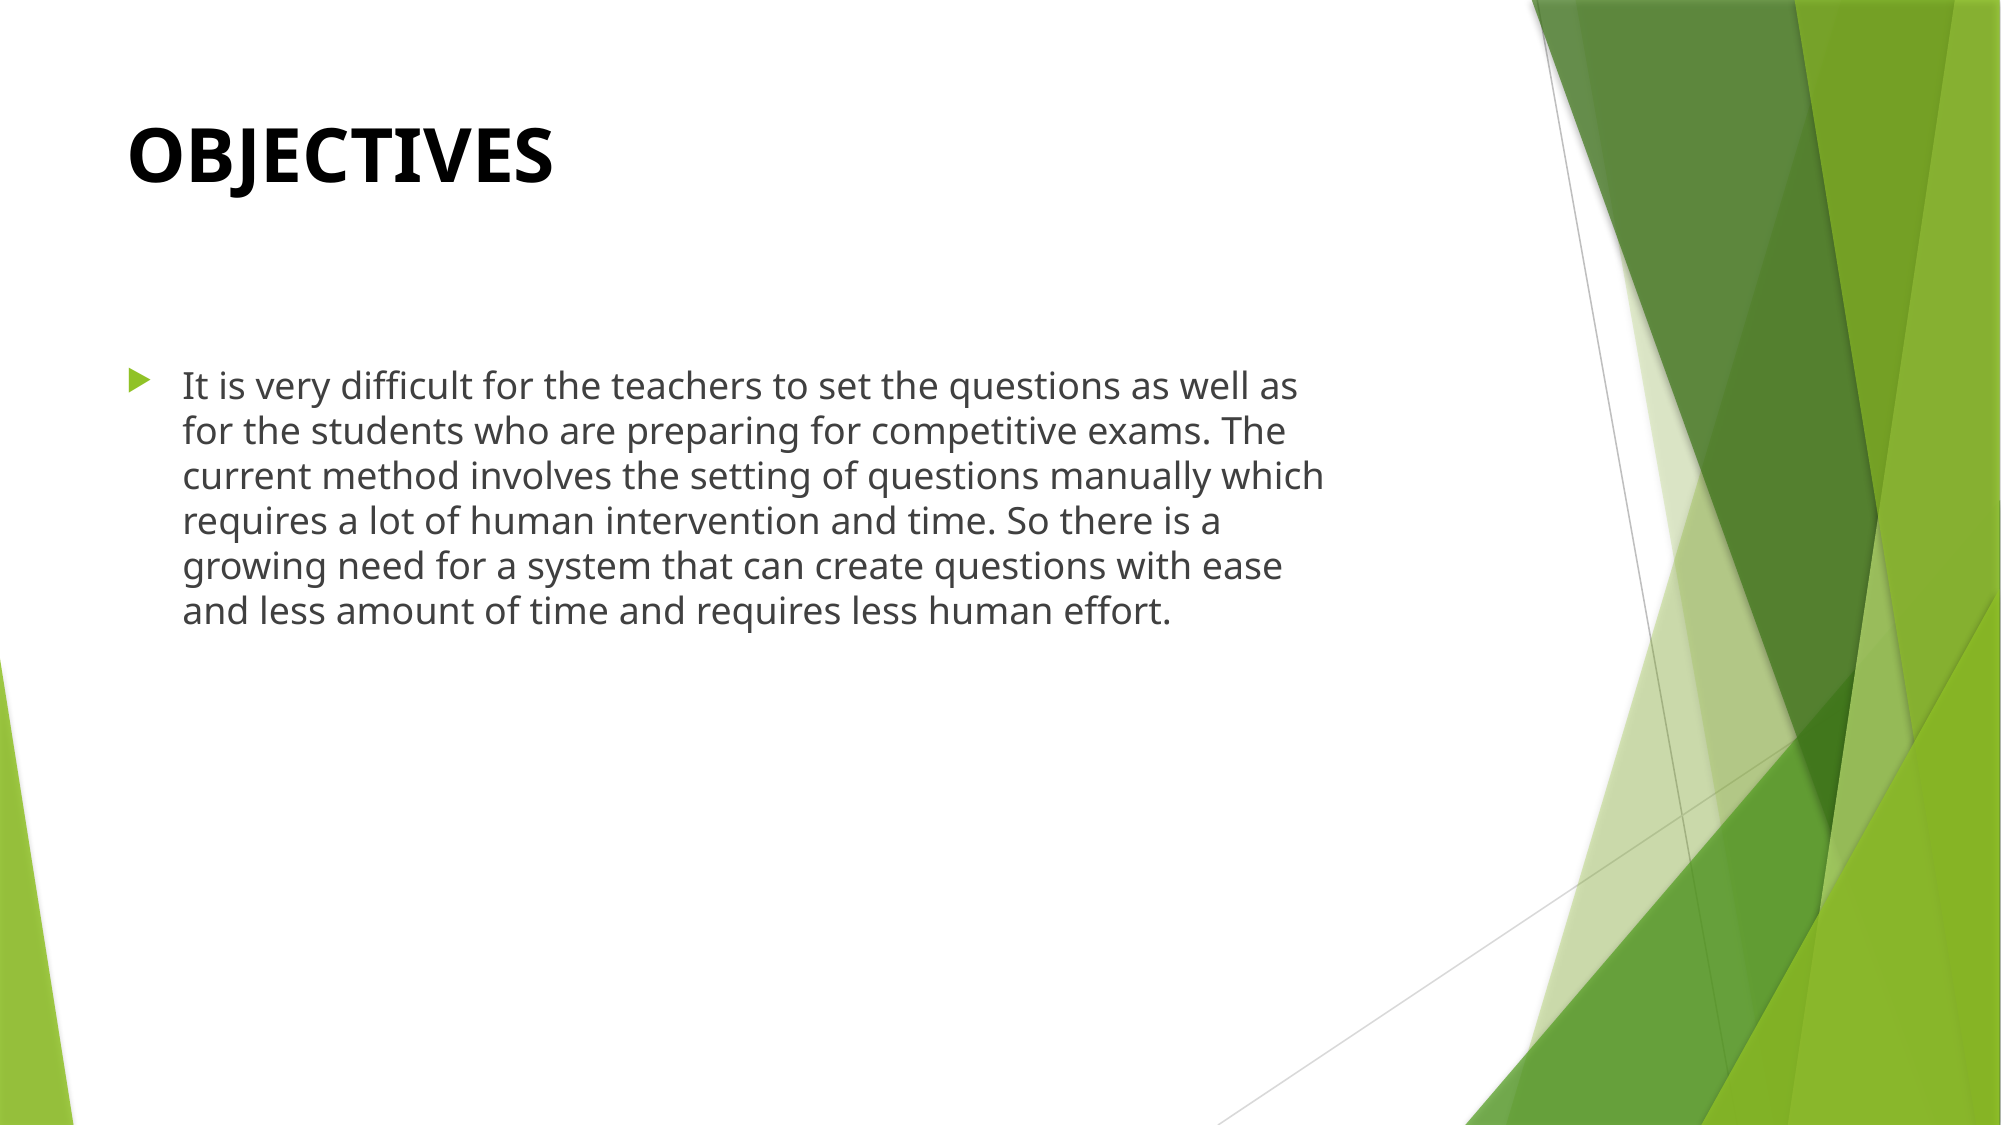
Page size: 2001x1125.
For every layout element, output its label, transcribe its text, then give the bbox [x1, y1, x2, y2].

list It is very difficult for the teachers to set the questions as well as for the students who are preparing for competitive exams. The current method involves the setting of questions manually which requires a lot of human intervention and time. So there is a growing need for a system that can create questions with ease and less amount of time and requires less human effort. [111, 354, 1342, 992]
title OBJECTIVES [111, 99, 1522, 317]
